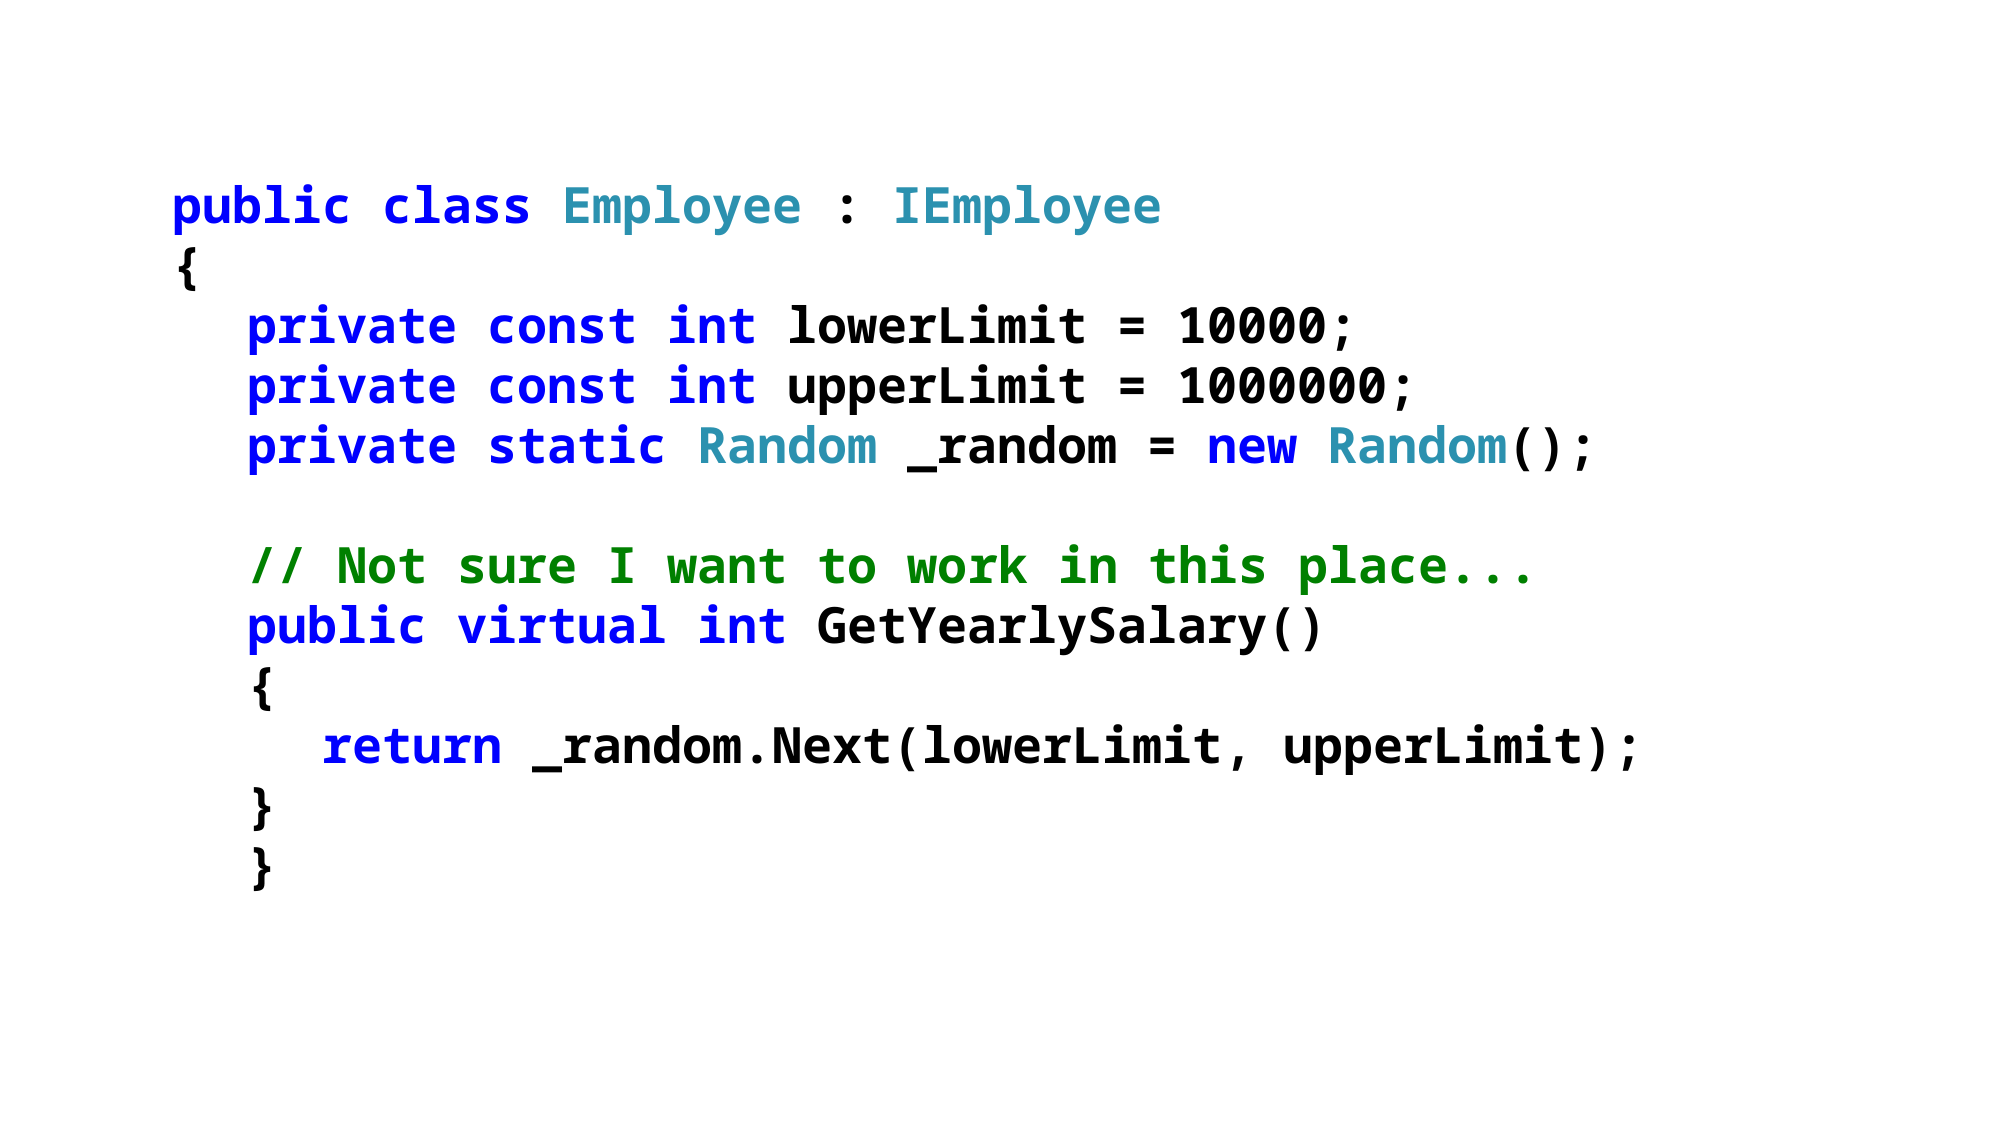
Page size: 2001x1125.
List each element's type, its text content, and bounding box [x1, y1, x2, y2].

text_box public class Employee : IEmployee { private const int lowerLimit = 10000; private const int upperLimit = 1000000; private static Random _random = new Random(); // Not sure I want to work in this place... public virtual int GetYearlySalary() { return _random.Next(lowerLimit, upperLimit); } } [157, 166, 1886, 961]
